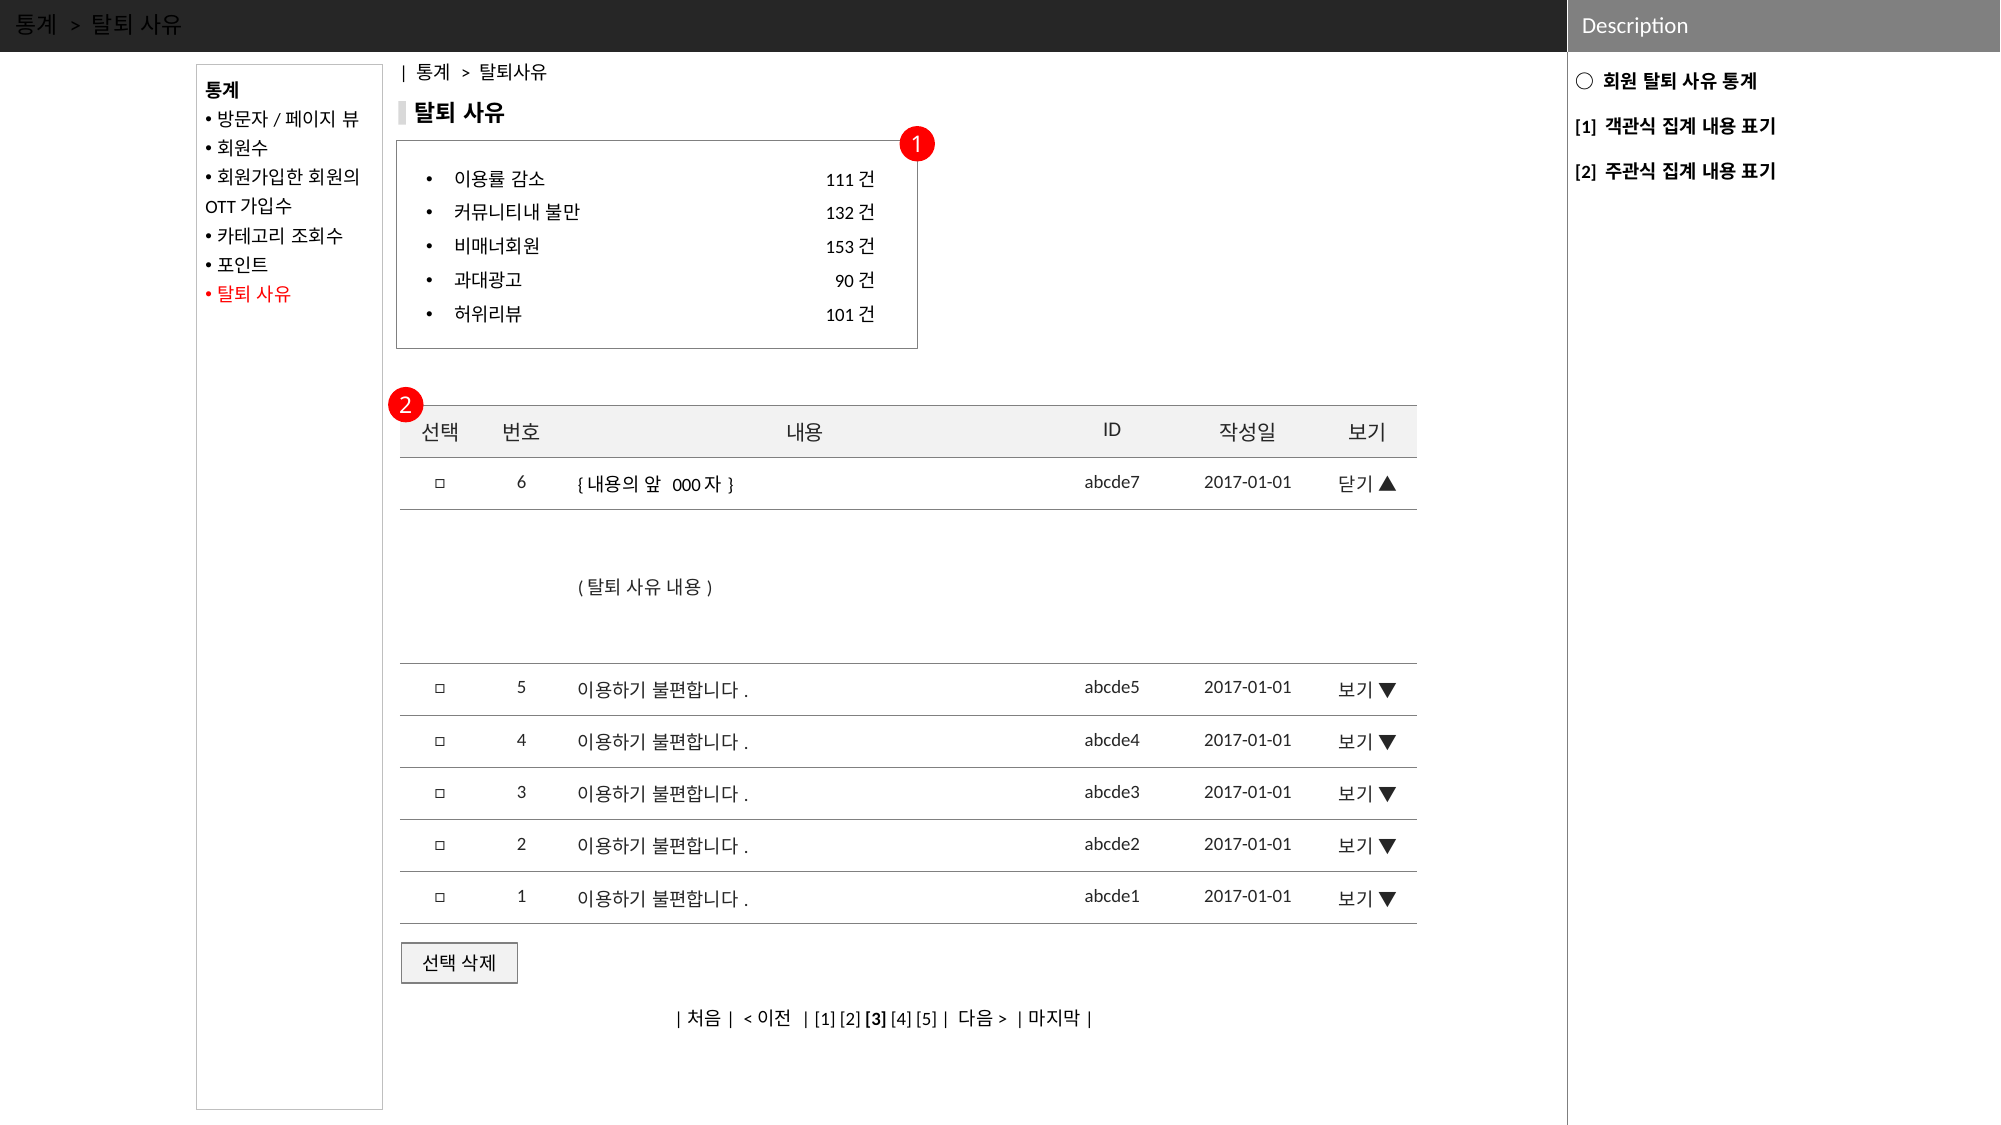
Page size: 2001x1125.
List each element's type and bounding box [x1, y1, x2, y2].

table_cell [400, 768, 1417, 819]
list [0, 0, 1524, 52]
text_box [387, 385, 425, 424]
table_cell [400, 716, 1417, 767]
text_box [414, 98, 507, 127]
table_cell [400, 820, 1417, 871]
table_cell [400, 510, 1417, 663]
table_cell [400, 664, 1417, 715]
text_box [659, 999, 1109, 1037]
text_box [401, 942, 518, 983]
table_cell [400, 872, 1417, 923]
table_header [400, 406, 1417, 457]
table_cell [400, 458, 1417, 509]
text_box [396, 124, 937, 349]
text_box [1568, 46, 1921, 1121]
text_box [196, 64, 383, 1110]
text_box [398, 101, 406, 125]
text_box [384, 53, 564, 91]
